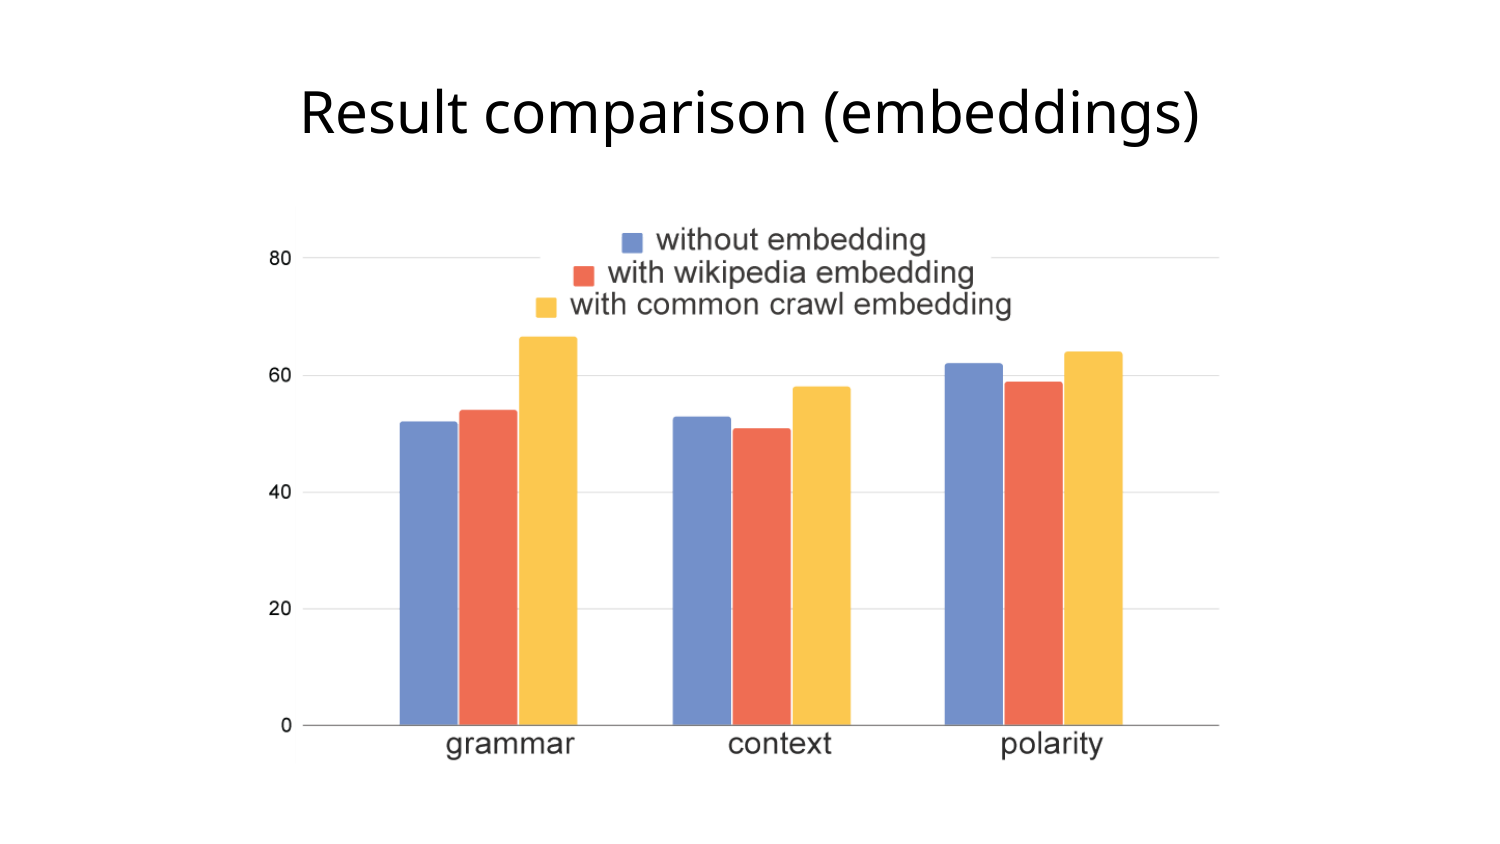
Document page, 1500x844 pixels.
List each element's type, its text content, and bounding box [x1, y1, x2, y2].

picture [216, 181, 1284, 775]
title Result comparison (embeddings) [51, 60, 1449, 155]
